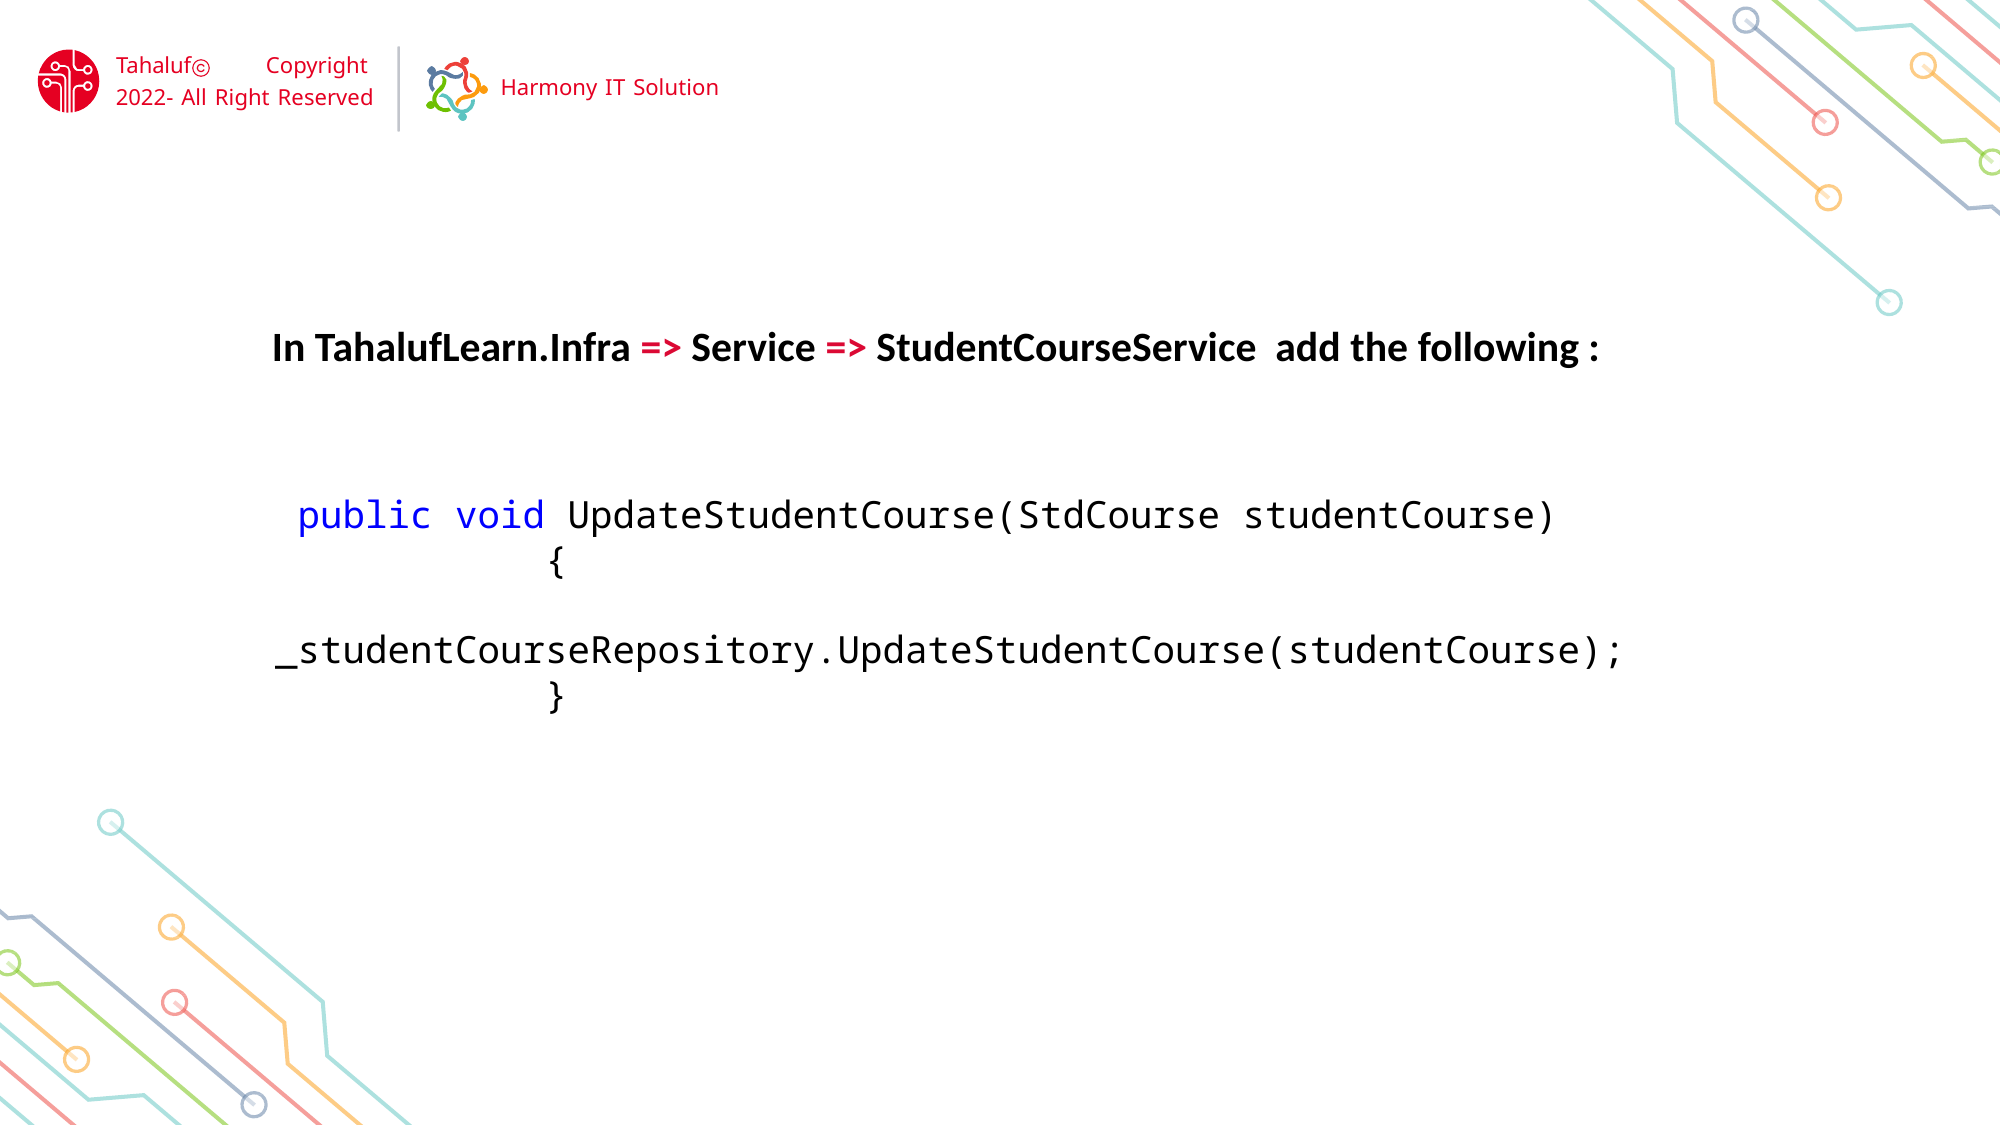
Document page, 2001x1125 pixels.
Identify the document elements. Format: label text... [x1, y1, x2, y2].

picture [192, 59, 210, 77]
text_box [37, 49, 100, 113]
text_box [426, 57, 488, 121]
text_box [0, 808, 413, 1125]
text_box Tahaluf Copyright 2022- All Right Reserved [114, 45, 378, 110]
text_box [1587, 0, 2000, 317]
text_box public void UpdateStudentCourse(StdCourse studentCourse) { _studentCourseRepository.UpdateStudentCourse(studentCourse); } [260, 483, 1906, 769]
text_box In TahalufLearn.Infra => Service => StudentCourseService add the following : [257, 312, 1734, 378]
text_box Harmony IT Solution [499, 71, 733, 100]
